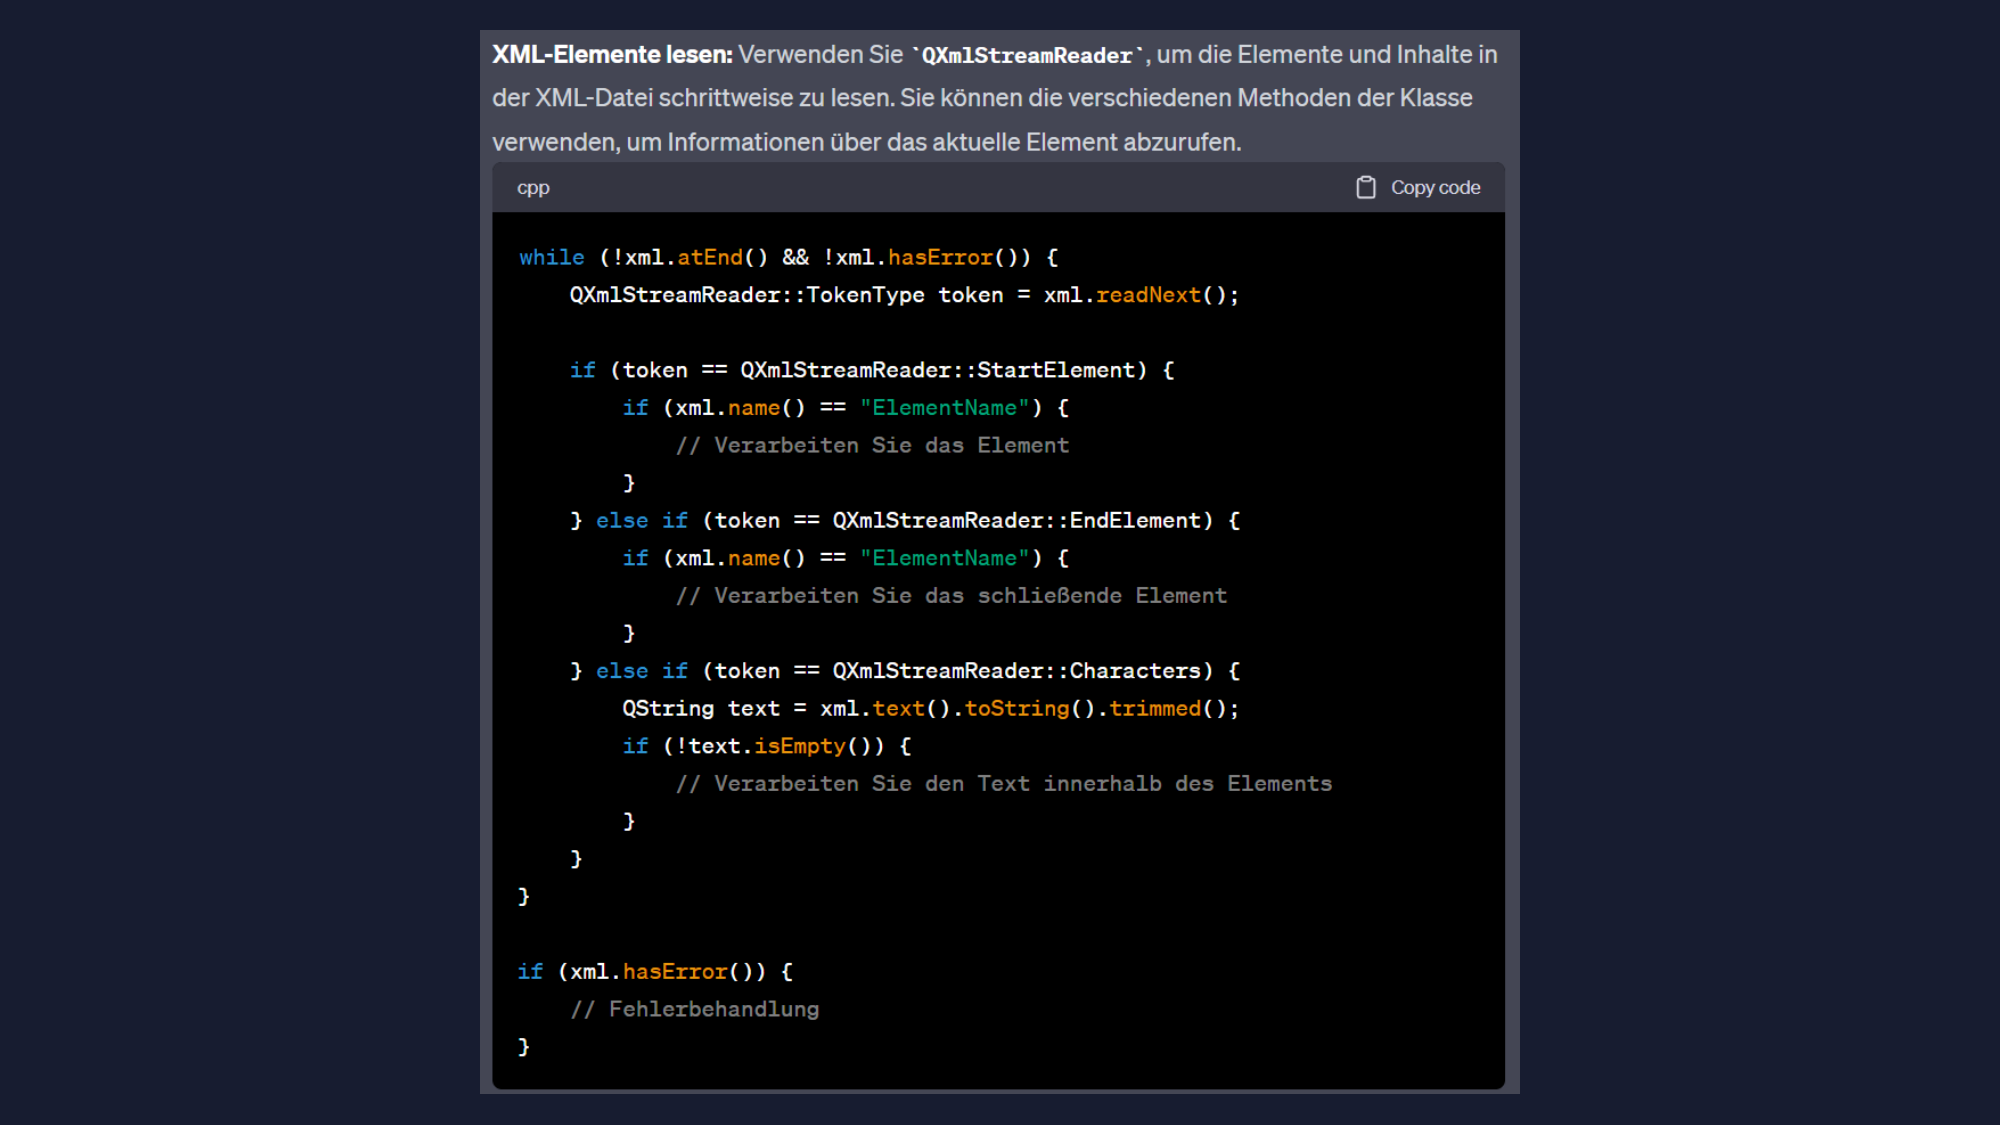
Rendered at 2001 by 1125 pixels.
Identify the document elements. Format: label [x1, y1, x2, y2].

picture [480, 30, 1520, 1095]
